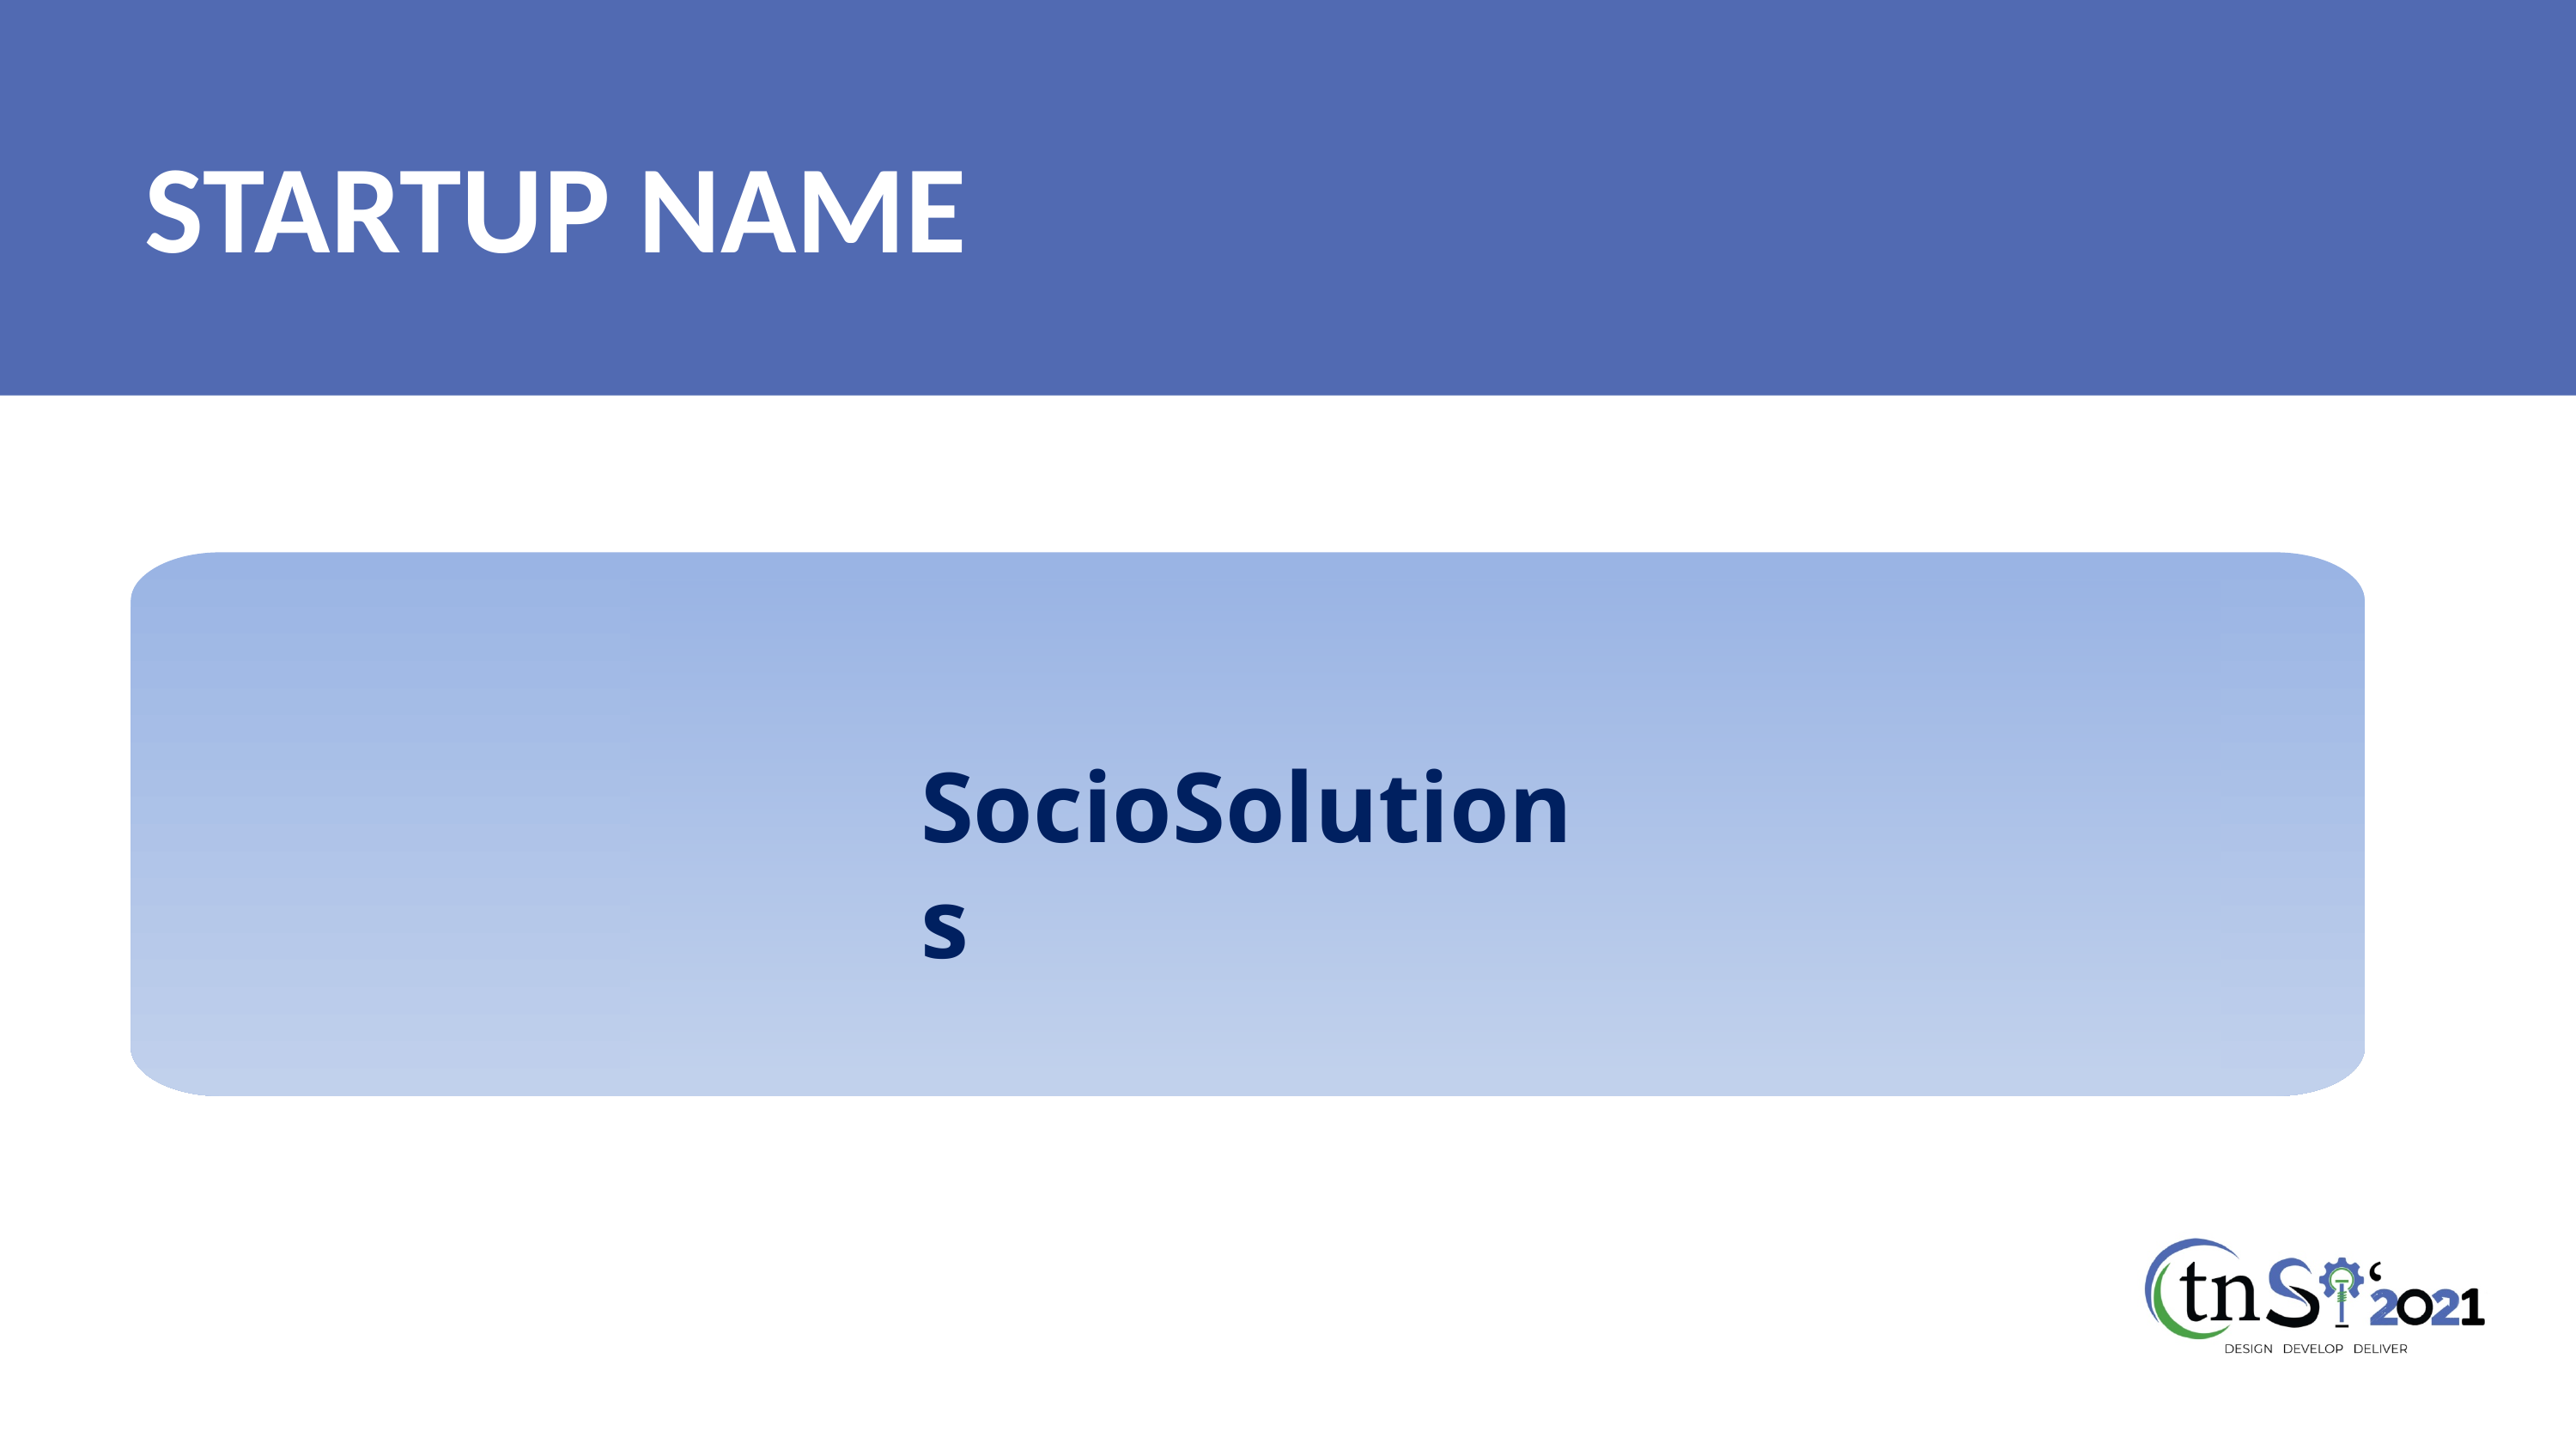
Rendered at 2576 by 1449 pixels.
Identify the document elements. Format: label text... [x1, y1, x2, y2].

text_box STARTUP NAME [144, 140, 2327, 279]
text_box [0, 0, 2576, 396]
picture [2118, 1212, 2535, 1395]
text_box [131, 552, 2366, 1096]
